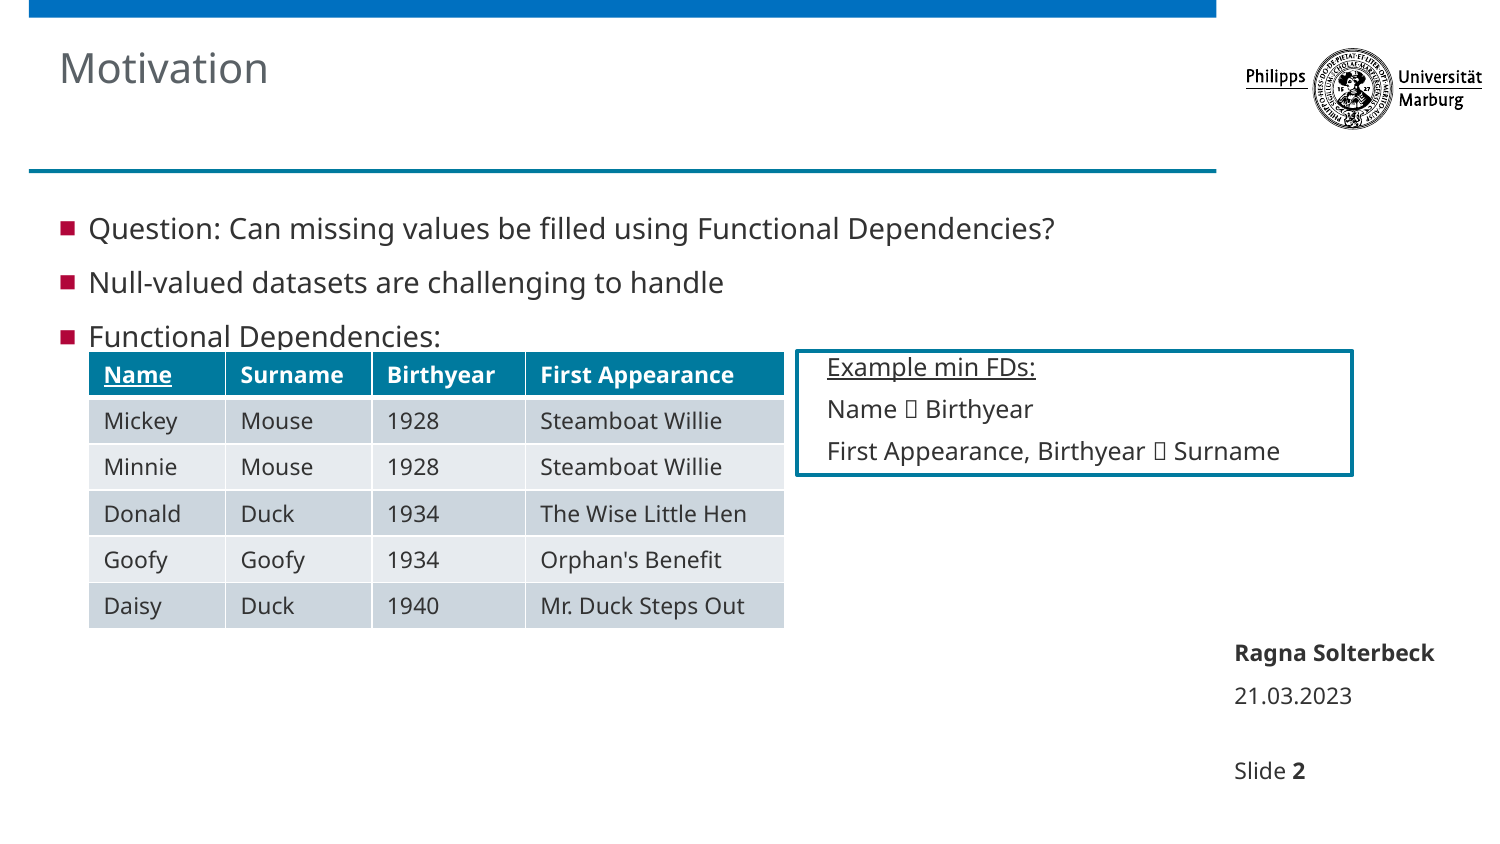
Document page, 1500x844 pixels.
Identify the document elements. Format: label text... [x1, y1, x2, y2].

table_cell Daisy [89, 583, 225, 628]
table_cell The Wise Little Hen [526, 491, 784, 535]
table_header Name [89, 352, 225, 395]
title Motivation [58, 17, 1187, 170]
table_cell 1928 [373, 400, 525, 443]
slide_number Slide 2 [1216, 758, 1471, 788]
table_cell 1934 [373, 491, 525, 535]
table_cell Duck [226, 491, 371, 535]
table_cell Steamboat Willie [526, 445, 784, 489]
table_cell Mr. Duck Steps Out [526, 583, 784, 628]
table_cell Goofy [226, 537, 371, 582]
table_cell Steamboat Willie [526, 400, 784, 443]
table_cell Donald [89, 491, 225, 535]
table_header Birthyear [373, 352, 525, 395]
table_cell Mouse [226, 445, 371, 489]
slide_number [1216, 681, 1471, 758]
table_cell Orphan's Benefit [526, 537, 784, 582]
footer Ragna Solterbeck [1216, 584, 1471, 670]
table_cell Duck [226, 583, 371, 628]
table_cell 1940 [373, 583, 525, 628]
table_cell 1928 [373, 445, 525, 489]
table_cell 1934 [373, 537, 525, 582]
table_header First Appearance [526, 352, 784, 395]
table_header Surname [226, 352, 371, 395]
table_cell Goofy [89, 537, 225, 582]
list Question: Can missing values be filled using Functional Dependencies? Null-valued datasets are challenging to handle Functional Dependencies: [58, 203, 1187, 788]
table_cell Mickey [89, 400, 225, 443]
table_cell Minnie [89, 445, 225, 489]
table_cell Mouse [226, 400, 371, 443]
text_box Example min FDs: Name  Birthyear First Appearance, Birthyear  Surname [795, 349, 1354, 477]
